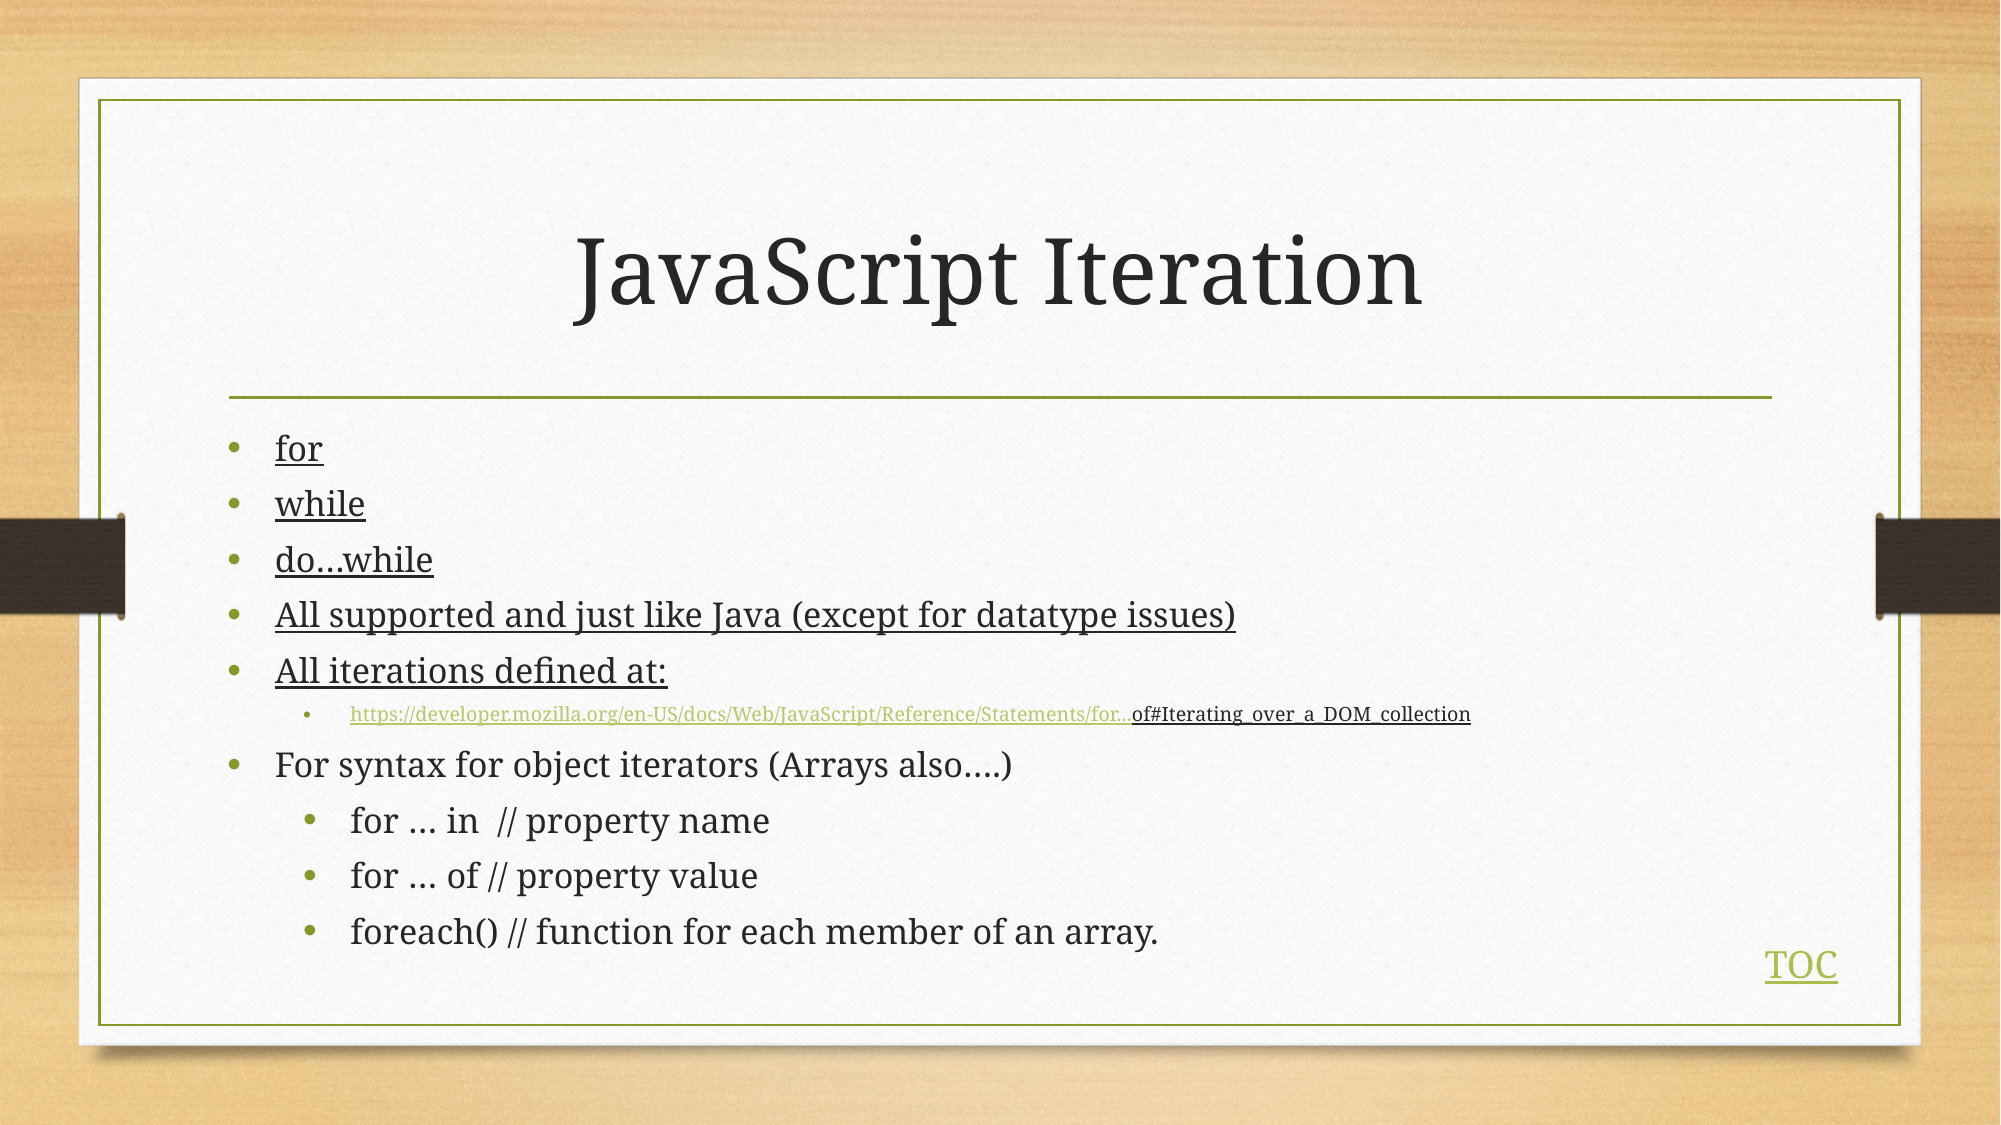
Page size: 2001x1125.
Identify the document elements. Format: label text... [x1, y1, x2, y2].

picture [0, 0, 2001, 1125]
list for while do…while All supported and just like Java (except for datatype issues) All iterations defined at: https://developer.mozilla.org/en-US/docs/Web/JavaScript/Reference/Statements/for...of#Iterating_over_a_DOM_collection For syntax for object iterators (Arrays also….) for … in // property name for … of // property value foreach() // function for each member of an array. [212, 419, 1788, 964]
title JavaScript Iteration [212, 161, 1788, 375]
text_box TOC [1749, 933, 1884, 1000]
